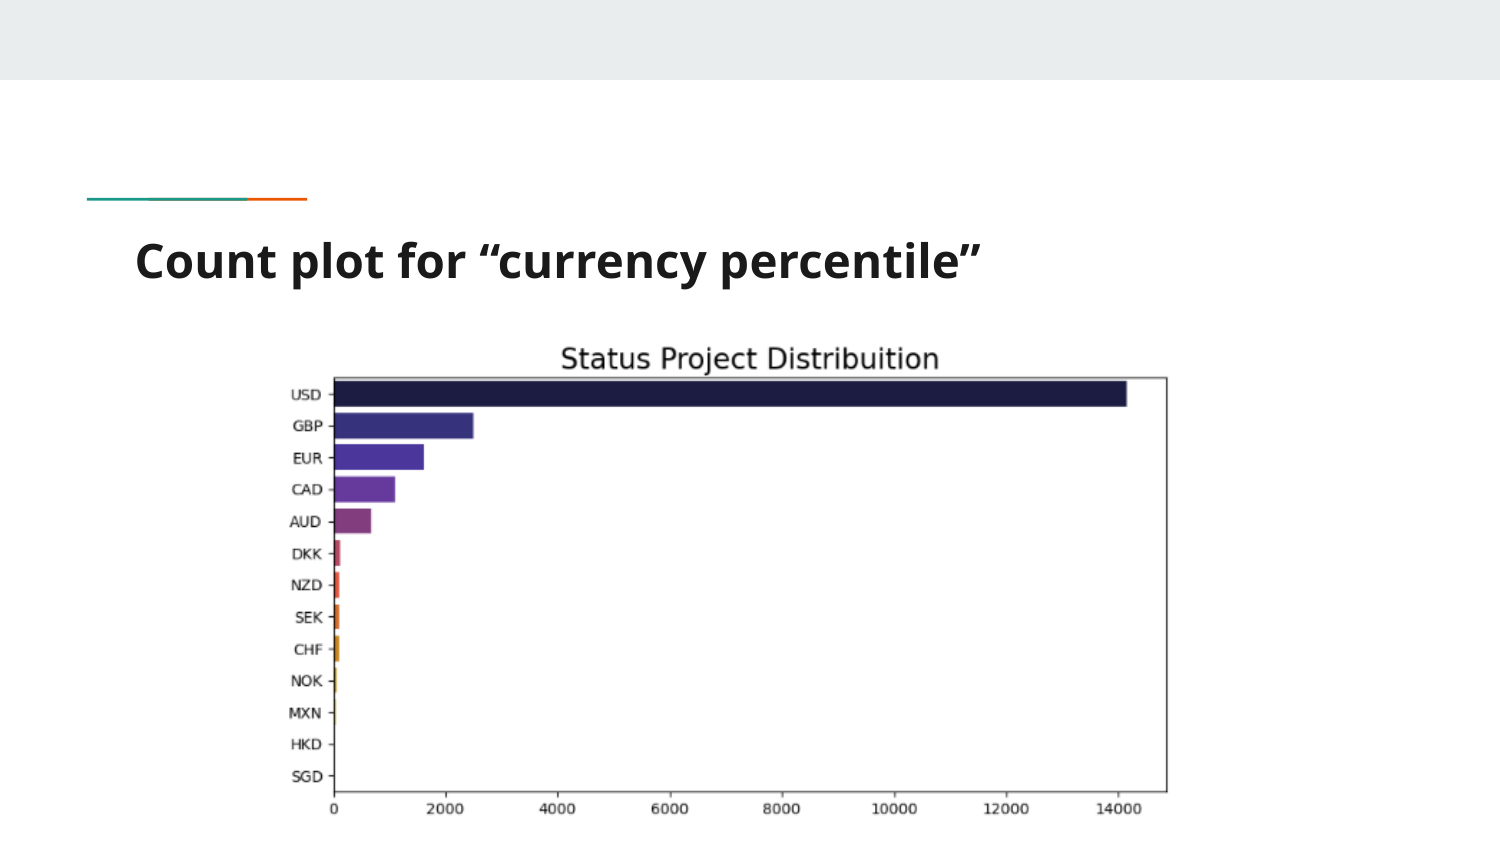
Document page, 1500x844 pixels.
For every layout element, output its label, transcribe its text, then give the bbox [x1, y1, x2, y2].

title Count plot for “currency percentile” [119, 216, 1381, 305]
picture [278, 333, 1206, 824]
